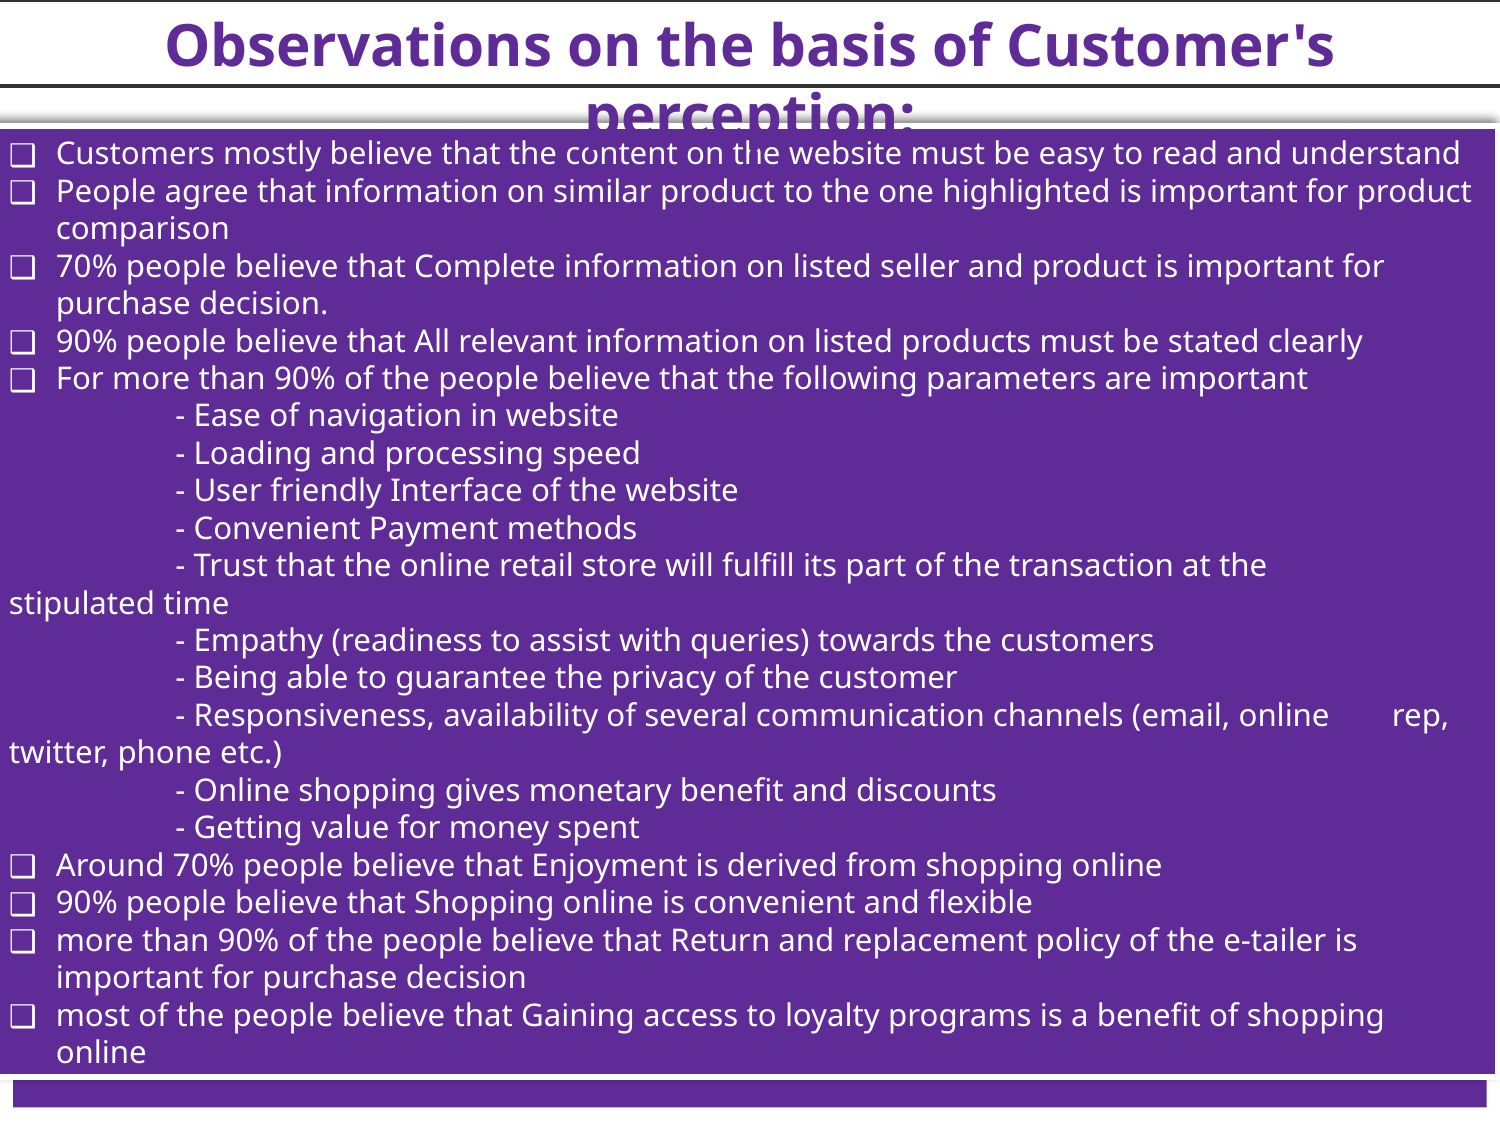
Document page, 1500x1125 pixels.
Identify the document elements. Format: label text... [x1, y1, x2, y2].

text_box Observations on the basis of Customer's perception: [0, 0, 1500, 87]
text_box Customers mostly believe that the content on the website must be easy to read and understand People agree that information on similar product to the one highlighted is important for product comparison 70% people believe that Complete information on listed seller and product is important for purchase decision. 90% people believe that All relevant information on listed products must be stated clearly For more than 90% of the people believe that the following parameters are important - Ease of navigation in website - Loading and processing speed - User friendly Interface of the website - Convenient Payment methods - Trust that the online retail store will fulfill its part of the transaction at the stipulated time - Empathy (readiness to assist with queries) towards the customers - Being able to guarantee the privacy of the customer - Responsiveness, availability of several communication channels (email, online rep, twitter, phone etc.) - Online shopping gives monetary benefit and discounts - Getting value for money spent Around 70% people believe that Enjoyment is derived from shopping online 90% people believe that Shopping online is convenient and flexible more than 90% of the people believe that Return and replacement policy of the e-tailer is important for purchase decision most of the people believe that Gaining access to loyalty programs is a benefit of shopping online [0, 126, 1499, 1078]
